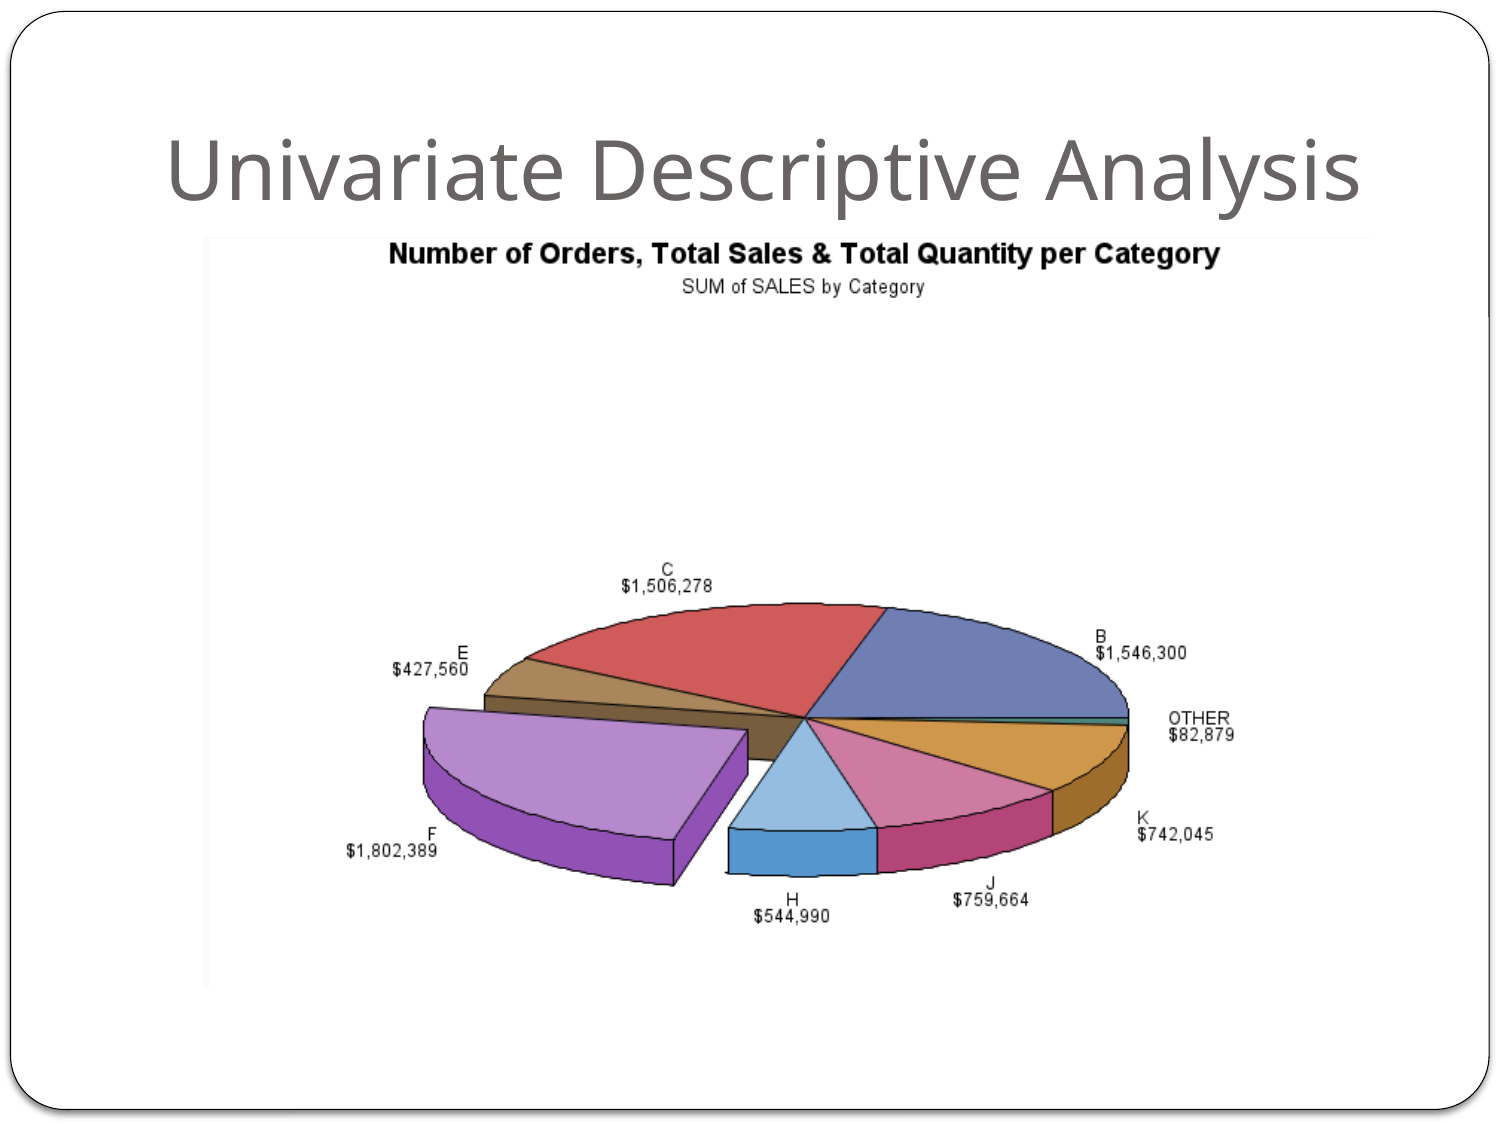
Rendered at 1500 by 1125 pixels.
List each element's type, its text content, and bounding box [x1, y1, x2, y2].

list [203, 237, 1372, 988]
title Univariate Descriptive Analysis [150, 45, 1425, 233]
